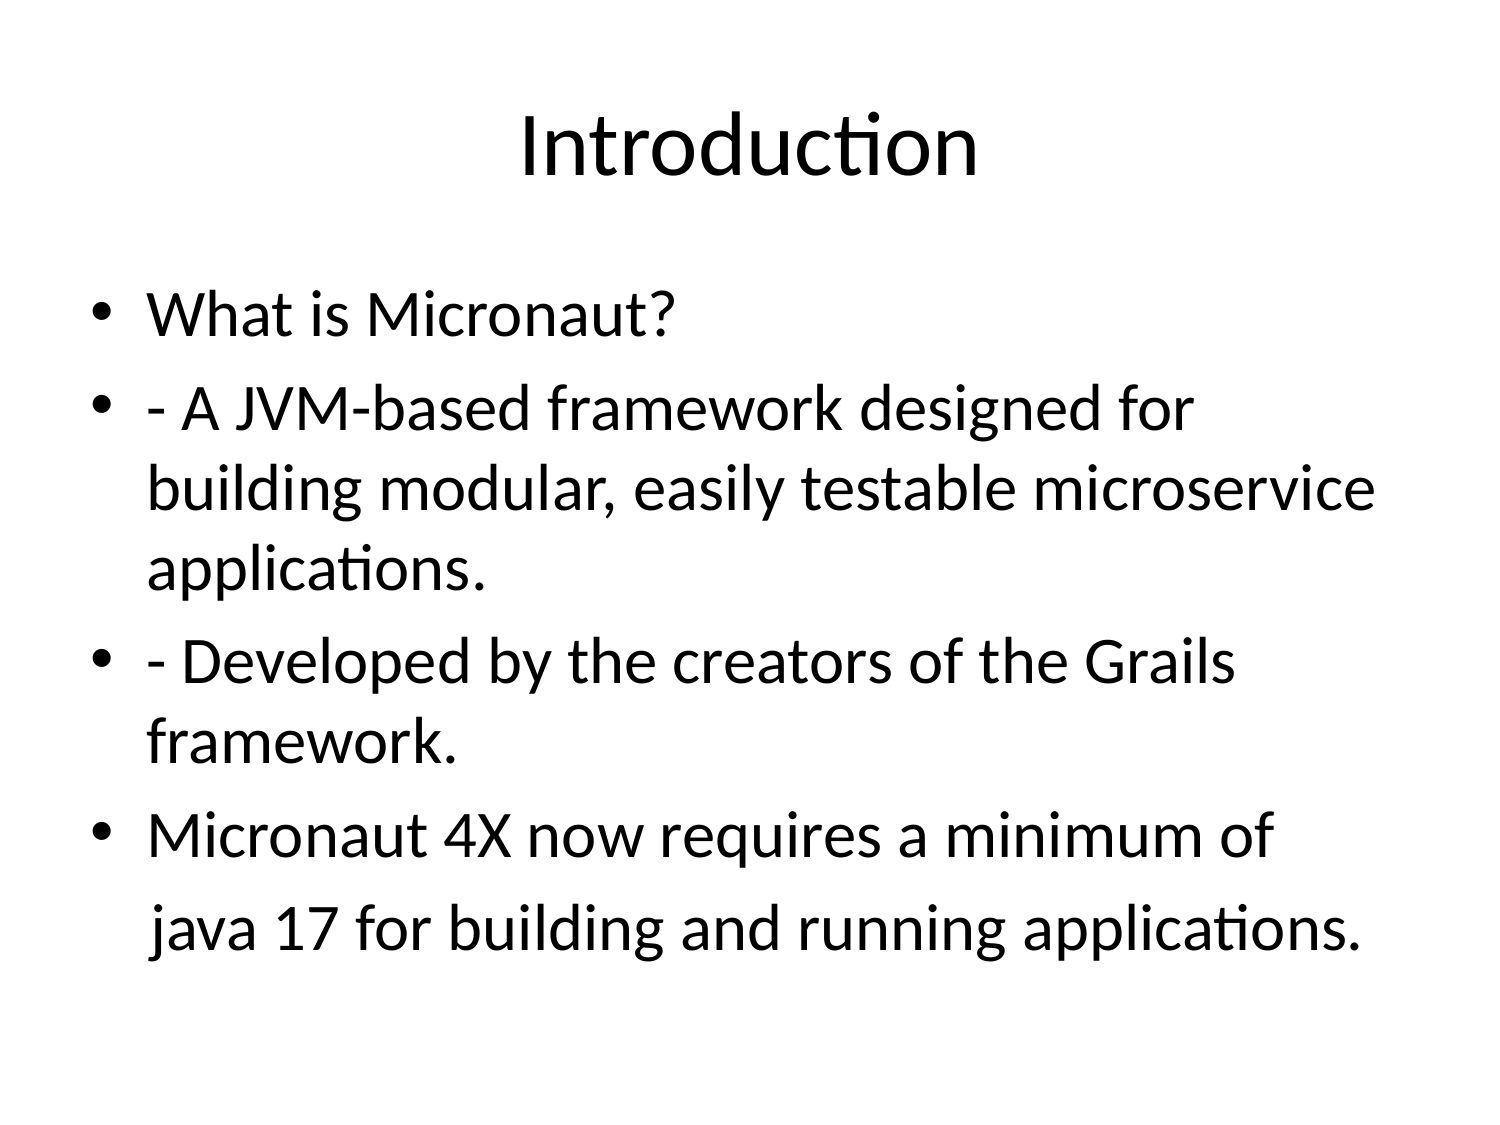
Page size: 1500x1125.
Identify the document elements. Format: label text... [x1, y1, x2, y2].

list What is Micronaut? - A JVM-based framework designed for building modular, easily testable microservice applications. - Developed by the creators of the Grails framework. Micronaut 4X now requires a minimum of java 17 for building and running applications. [75, 262, 1425, 1005]
title Introduction [75, 45, 1425, 233]
